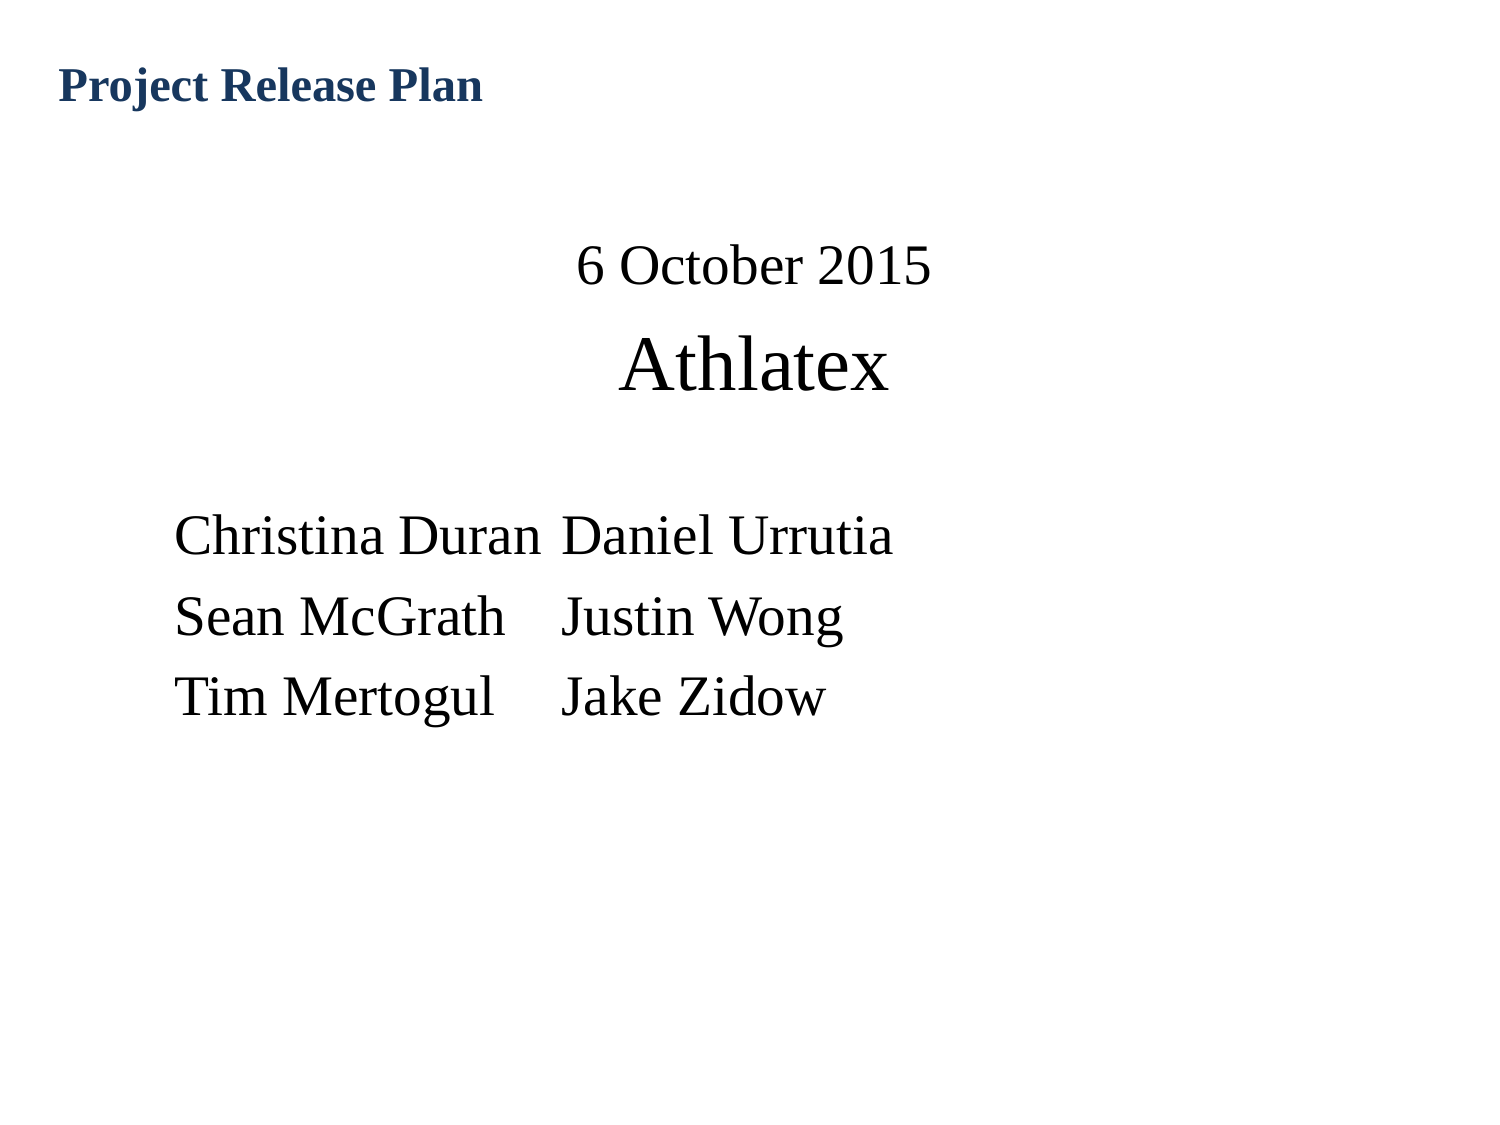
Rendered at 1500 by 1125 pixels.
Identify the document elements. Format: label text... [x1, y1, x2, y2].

title Project Release Plan [43, 45, 1124, 178]
subtitle 6 October 2015 Athlatex Christina Duran Daniel Urrutia Sean McGrath Justin Wong Tim Mertogul Jake Zidow [159, 219, 1351, 914]
